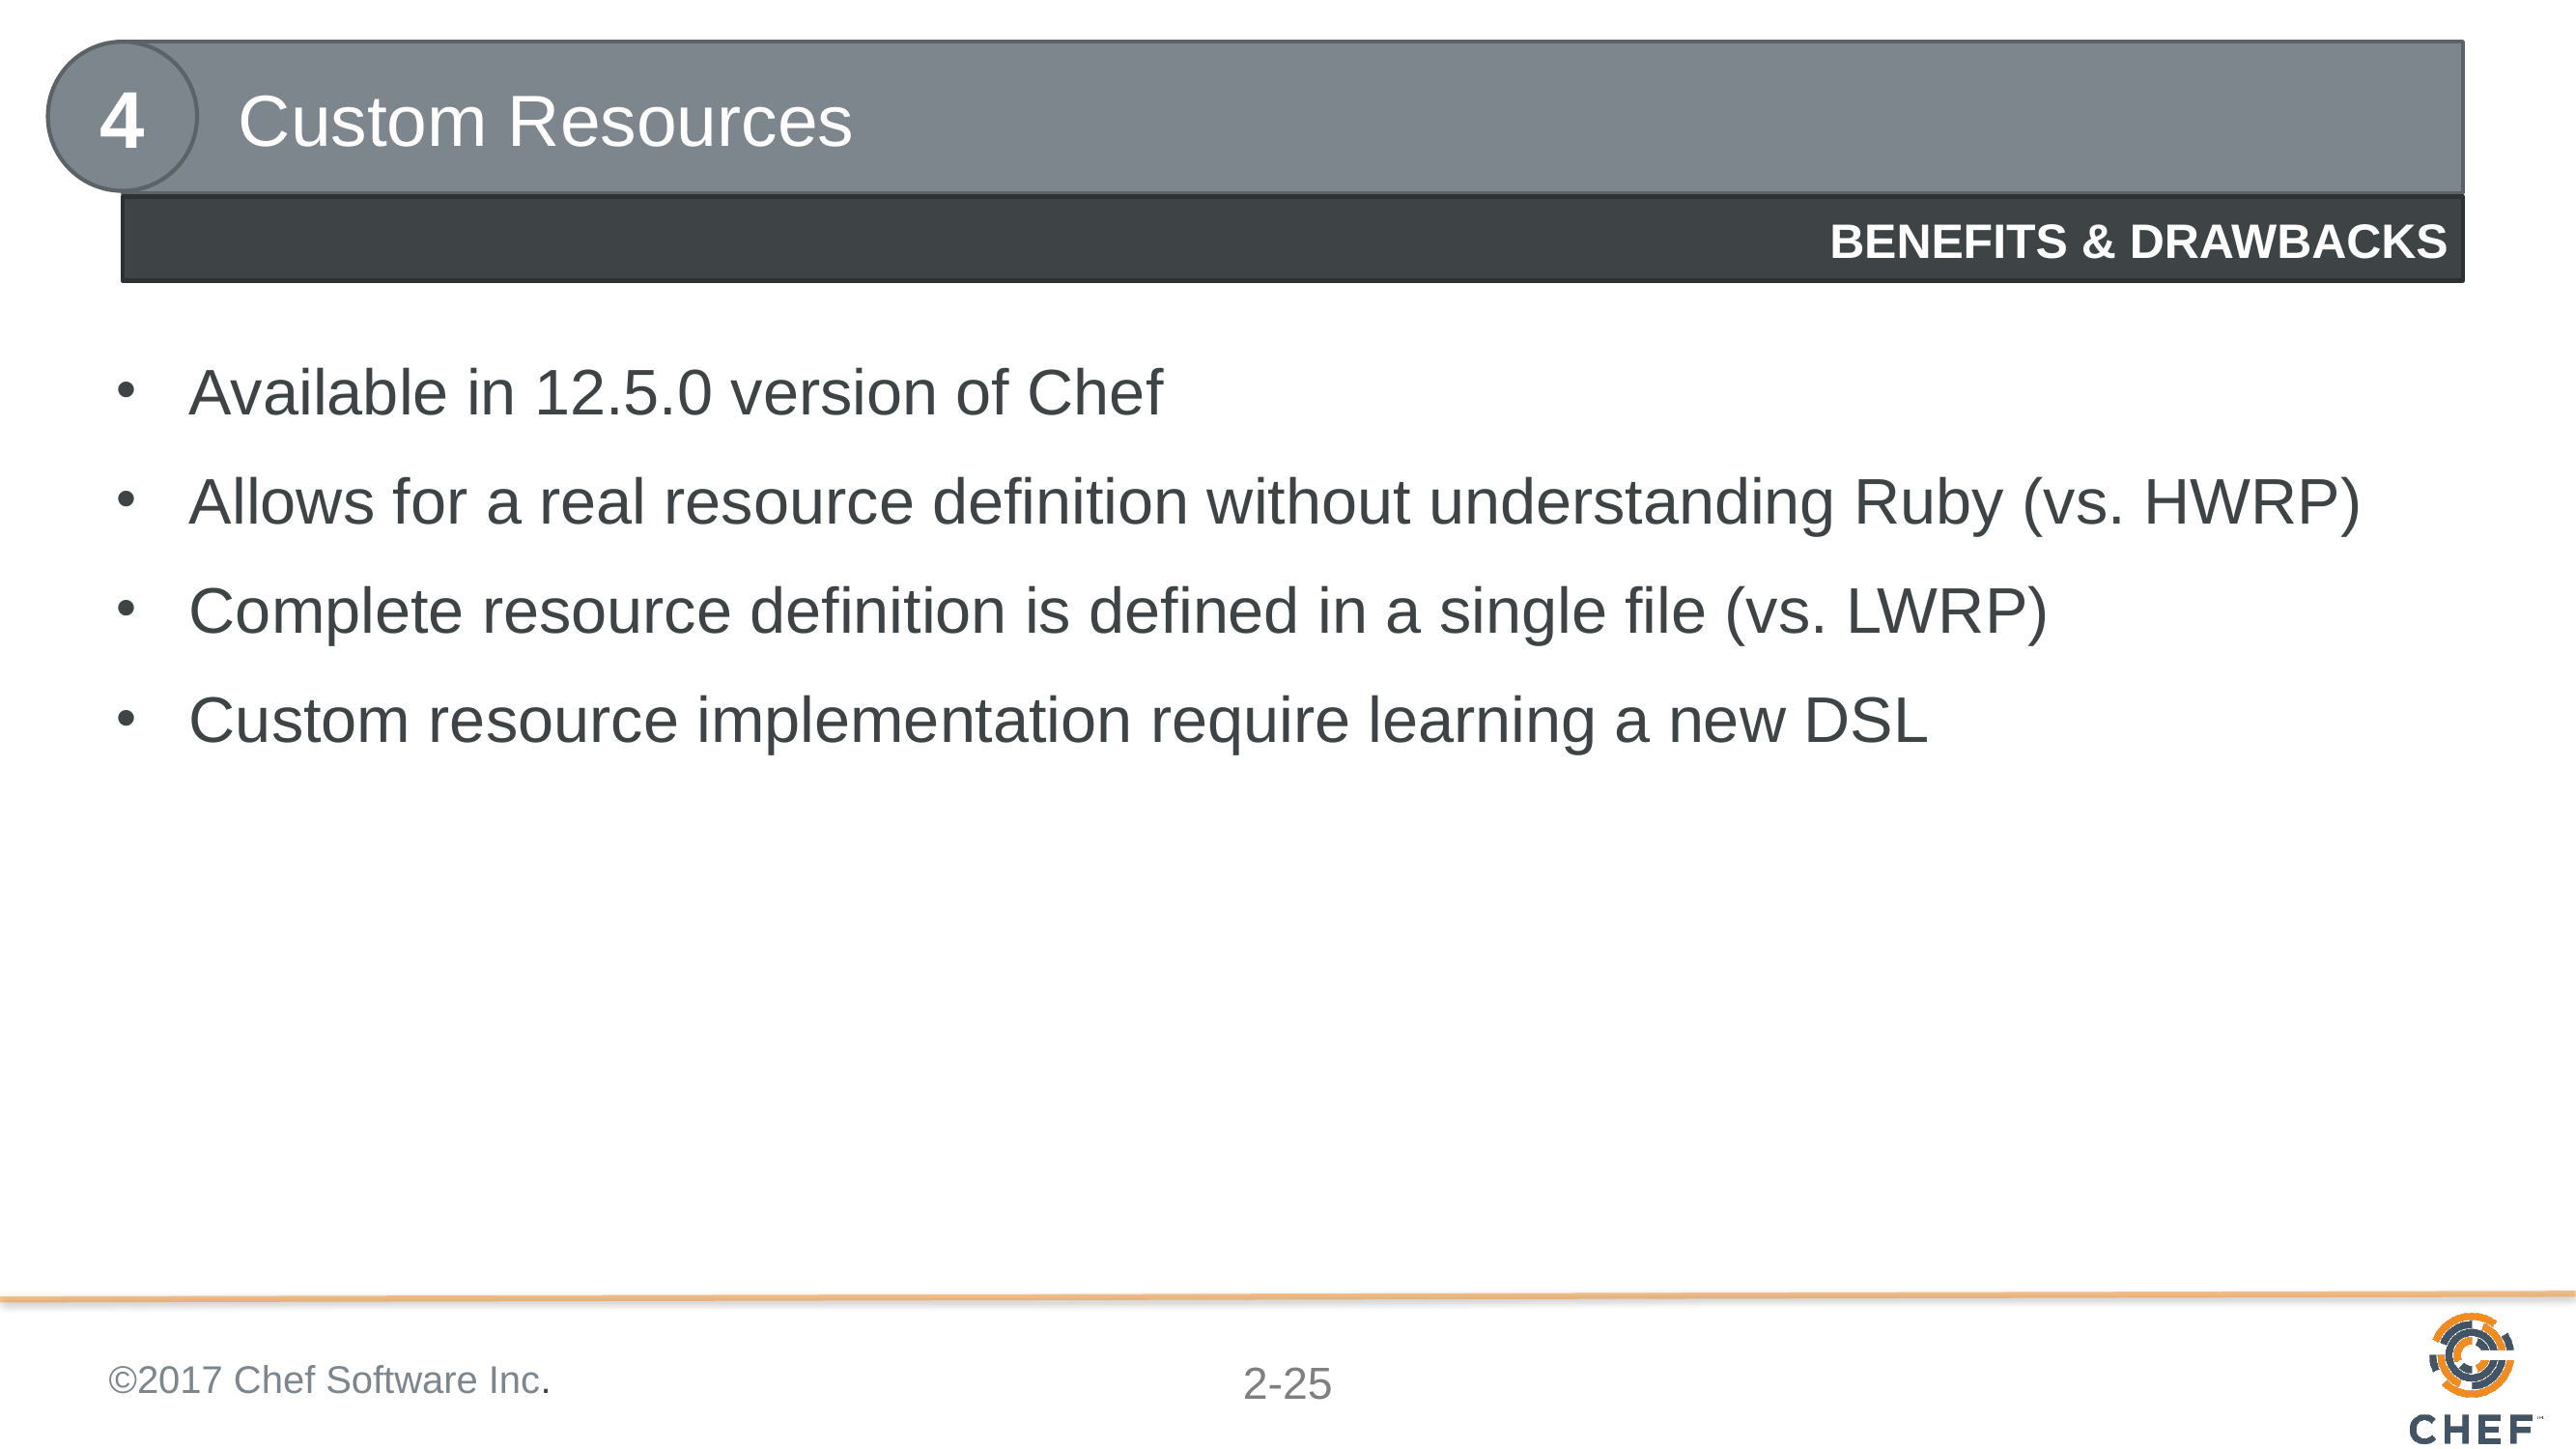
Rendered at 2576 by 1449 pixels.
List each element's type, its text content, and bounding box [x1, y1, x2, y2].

list Available in 12.5.0 version of Chef Allows for a real resource definition without understanding Ruby (vs. HWRP) Complete resource definition is defined in a single file (vs. LWRP) Custom resource implementation require learning a new DSL [116, 350, 2464, 1142]
text_box Custom Resources [121, 40, 2465, 194]
text_box 4 [45, 40, 200, 193]
picture [2399, 1297, 2551, 1449]
text_box BENEFITS & DRAWBACKS [121, 194, 2465, 283]
